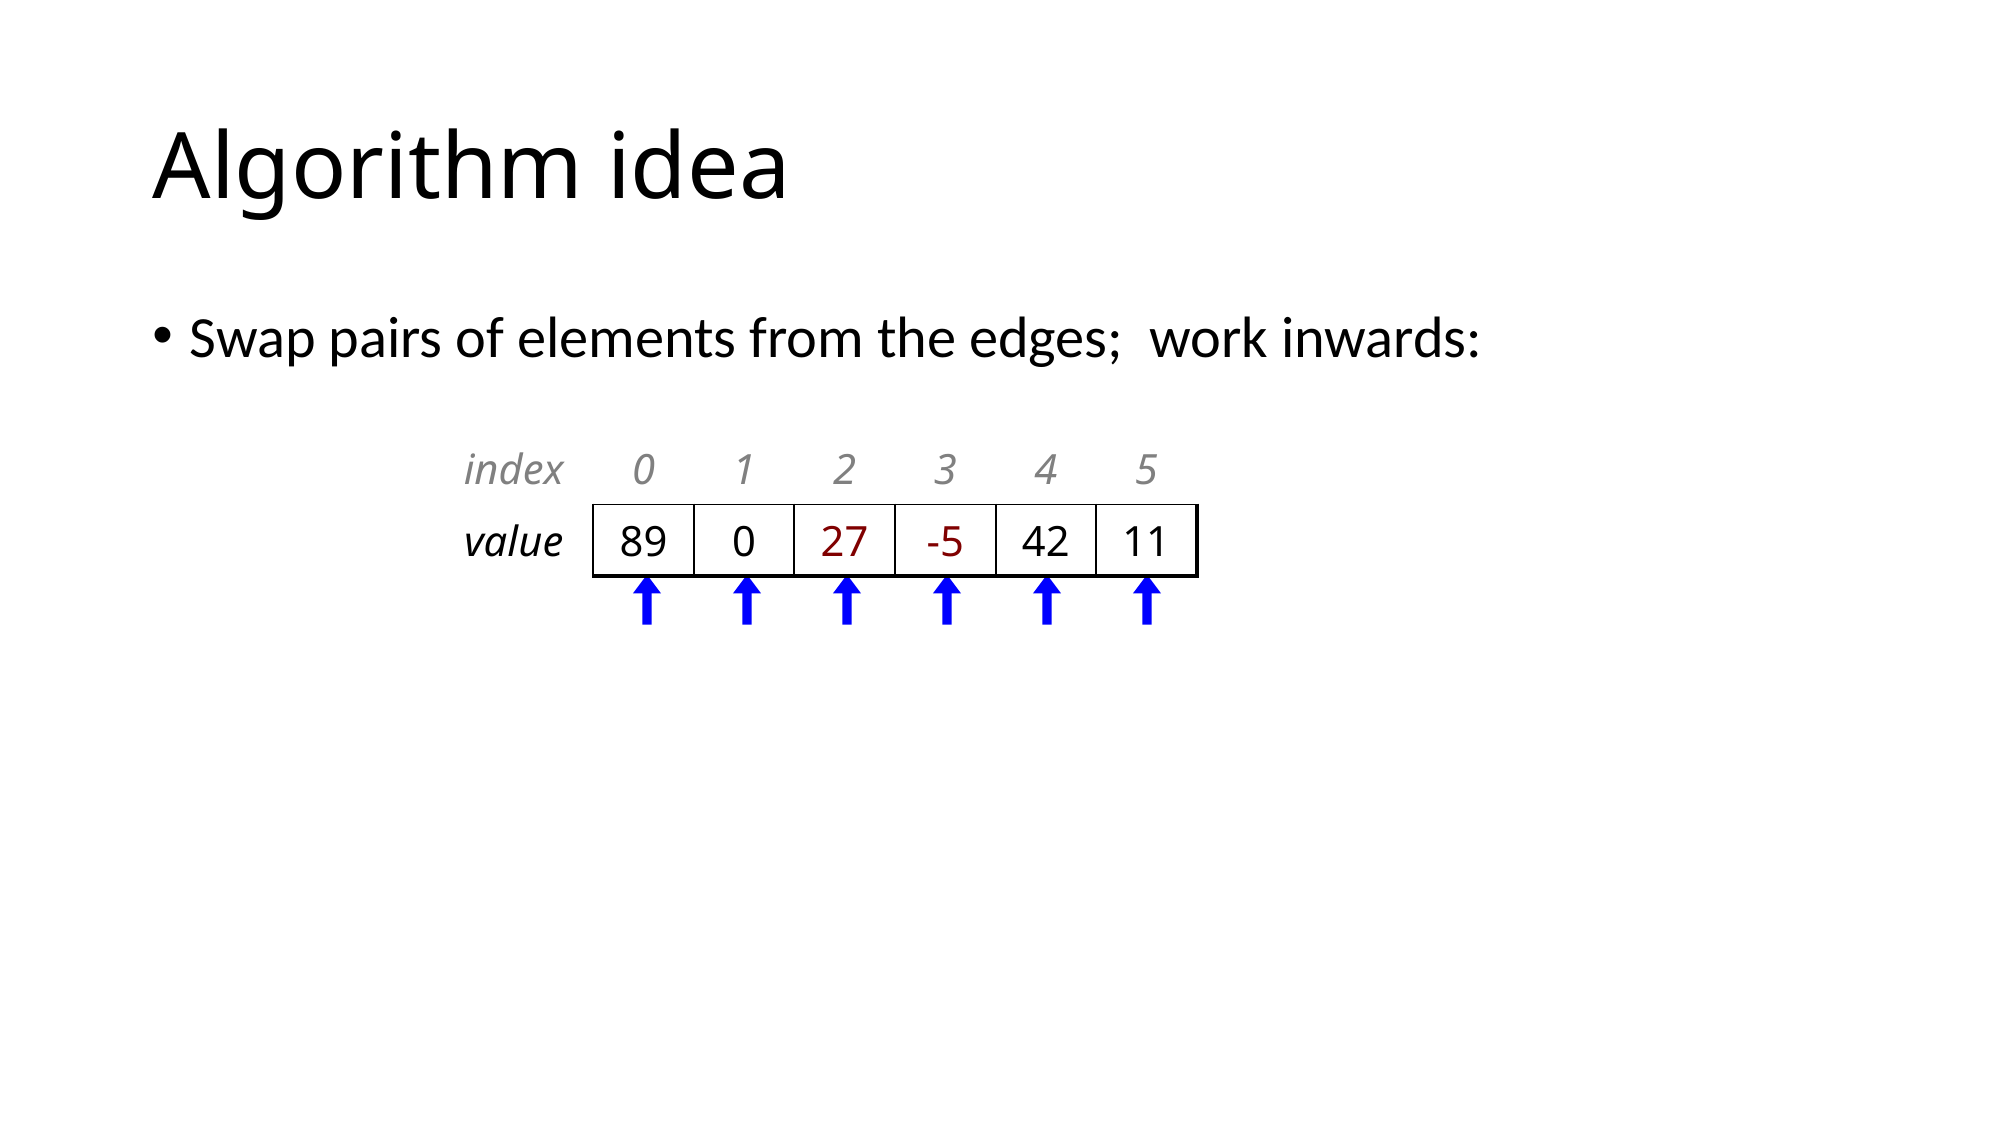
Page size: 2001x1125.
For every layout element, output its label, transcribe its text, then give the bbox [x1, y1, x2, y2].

table_cell 0 [695, 505, 793, 574]
table_header 5 [1096, 433, 1197, 504]
table_cell value [434, 504, 592, 576]
table_header 4 [996, 433, 1096, 504]
text_box [940, 578, 954, 625]
table_cell 89 [594, 505, 693, 574]
list Swap pairs of elements from the edges; work inwards: [137, 299, 1863, 1014]
table_cell 42 [997, 505, 1095, 574]
table_cell 27 [795, 505, 894, 574]
text_box [840, 578, 854, 625]
title Algorithm idea [137, 59, 1863, 278]
table_cell -5 [896, 505, 995, 574]
text_box [740, 578, 754, 625]
table_header 2 [794, 433, 895, 504]
text_box [1140, 578, 1154, 625]
text_box [640, 578, 654, 625]
table_header index [434, 433, 593, 504]
table_header 1 [694, 433, 794, 504]
table_header 0 [593, 433, 694, 504]
table_header 3 [895, 433, 996, 504]
table_cell 11 [1097, 505, 1195, 574]
text_box [1040, 578, 1054, 625]
